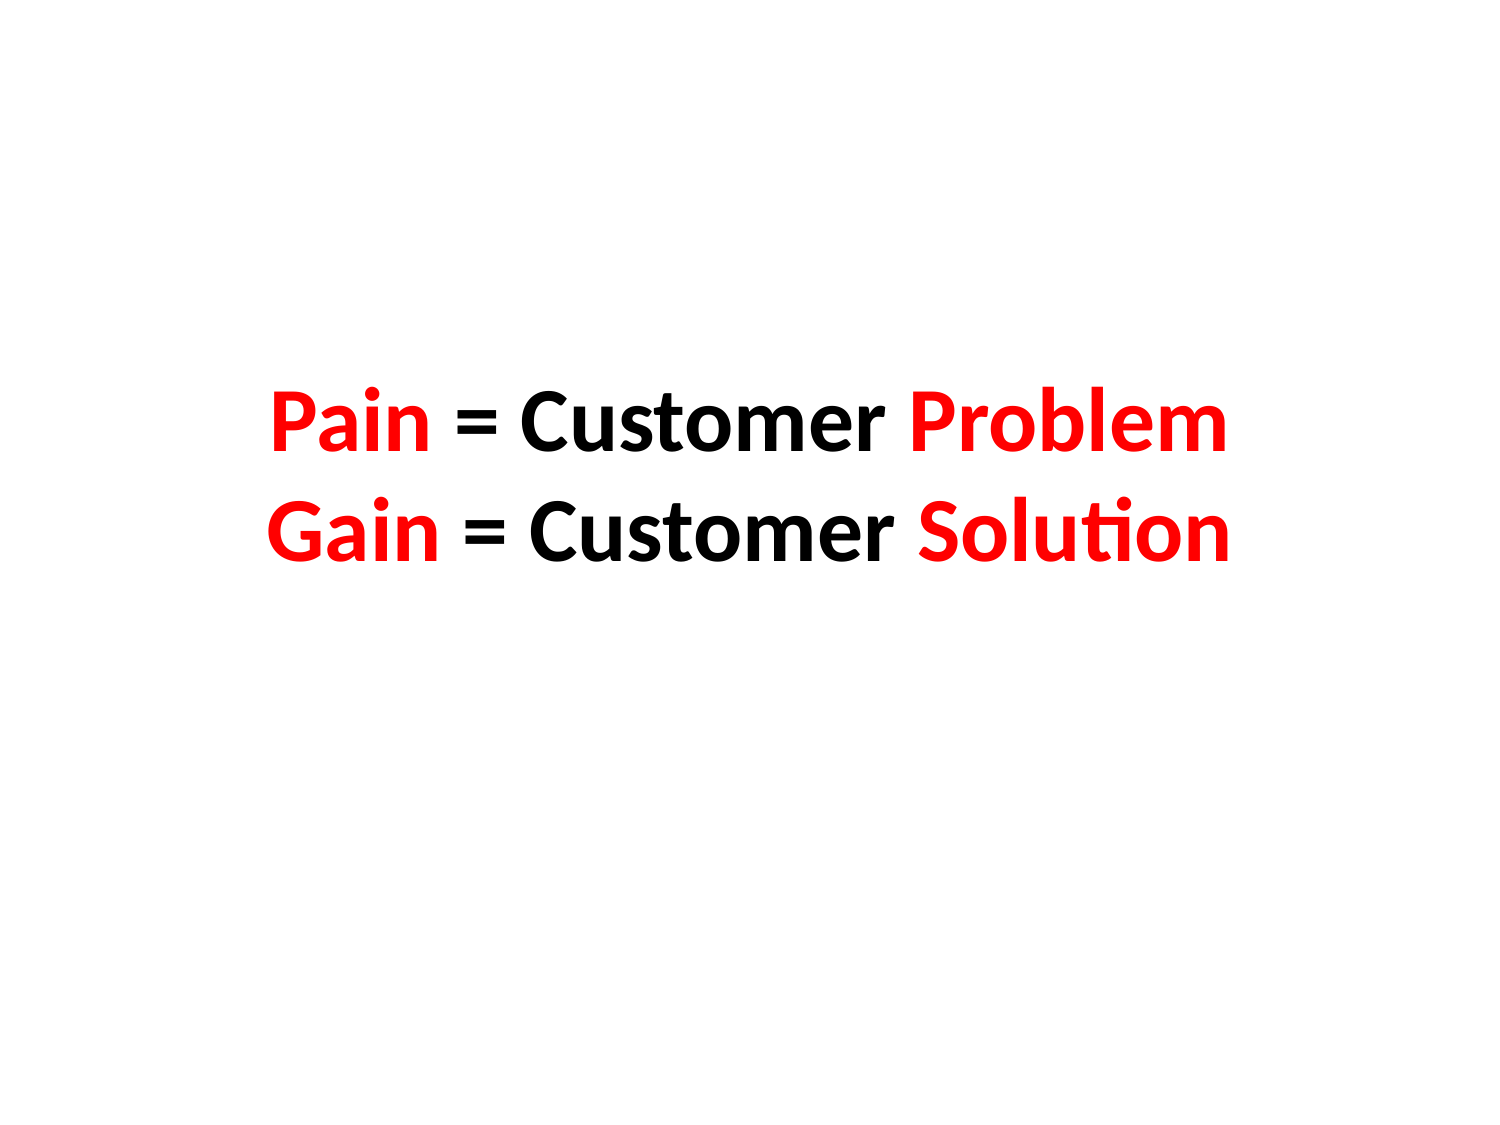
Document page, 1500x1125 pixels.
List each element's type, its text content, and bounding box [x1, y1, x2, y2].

title Pain = Customer Problem Gain = Customer Solution [112, 349, 1388, 591]
